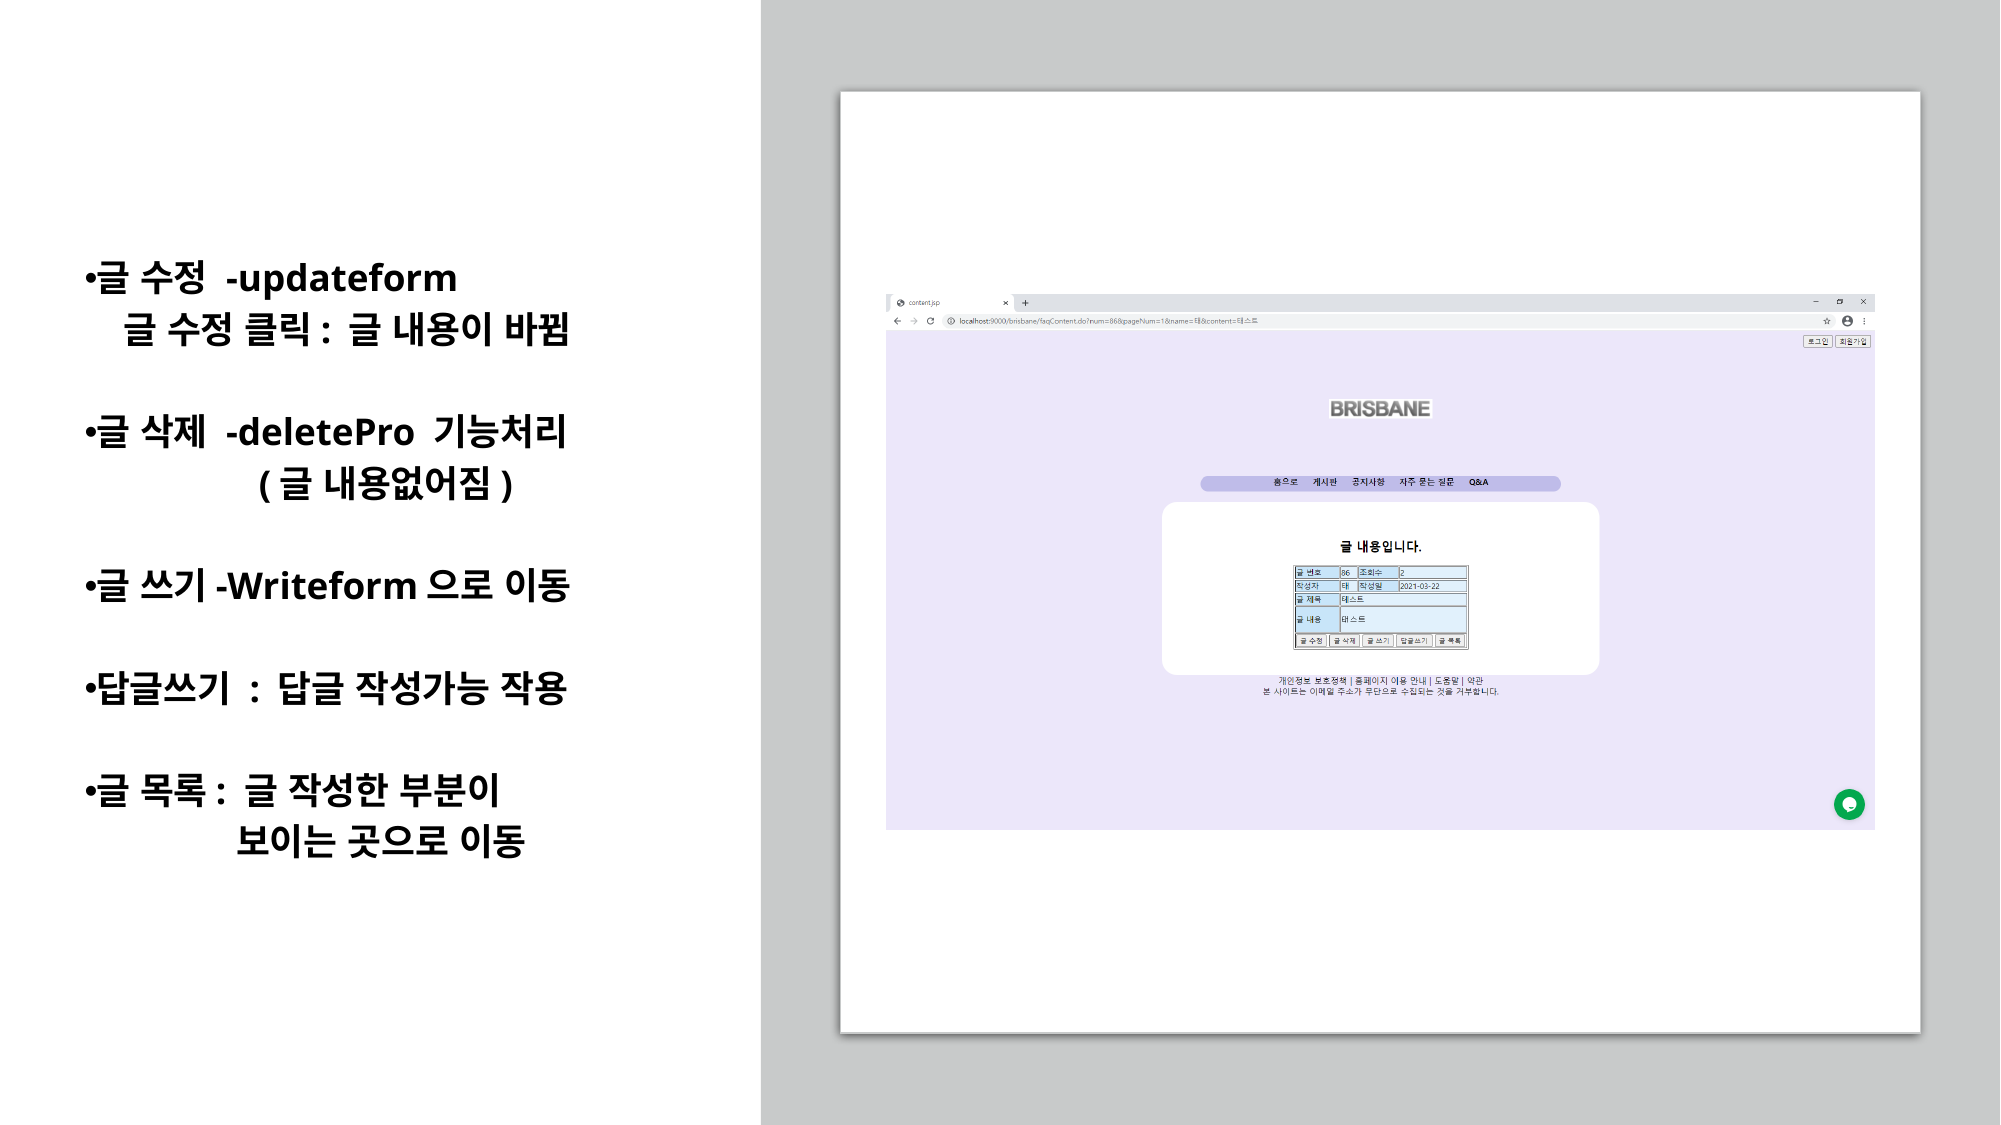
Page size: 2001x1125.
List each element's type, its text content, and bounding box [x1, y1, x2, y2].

picture [886, 294, 1875, 831]
text_box 글 수정 -updateform 글 수정 클릭: 글 내용이 바뀜 글 삭제 -deletePro 기능처리 (글 내용없어짐) 글 쓰기-Writeform으로 이동 답글쓰기 : 답글 작성가능 작용 글 목록: 글 작성한 부분이 보이는 곳으로 이동 [69, 251, 842, 873]
text_box [760, 0, 2000, 1125]
text_box [839, 90, 1922, 1034]
